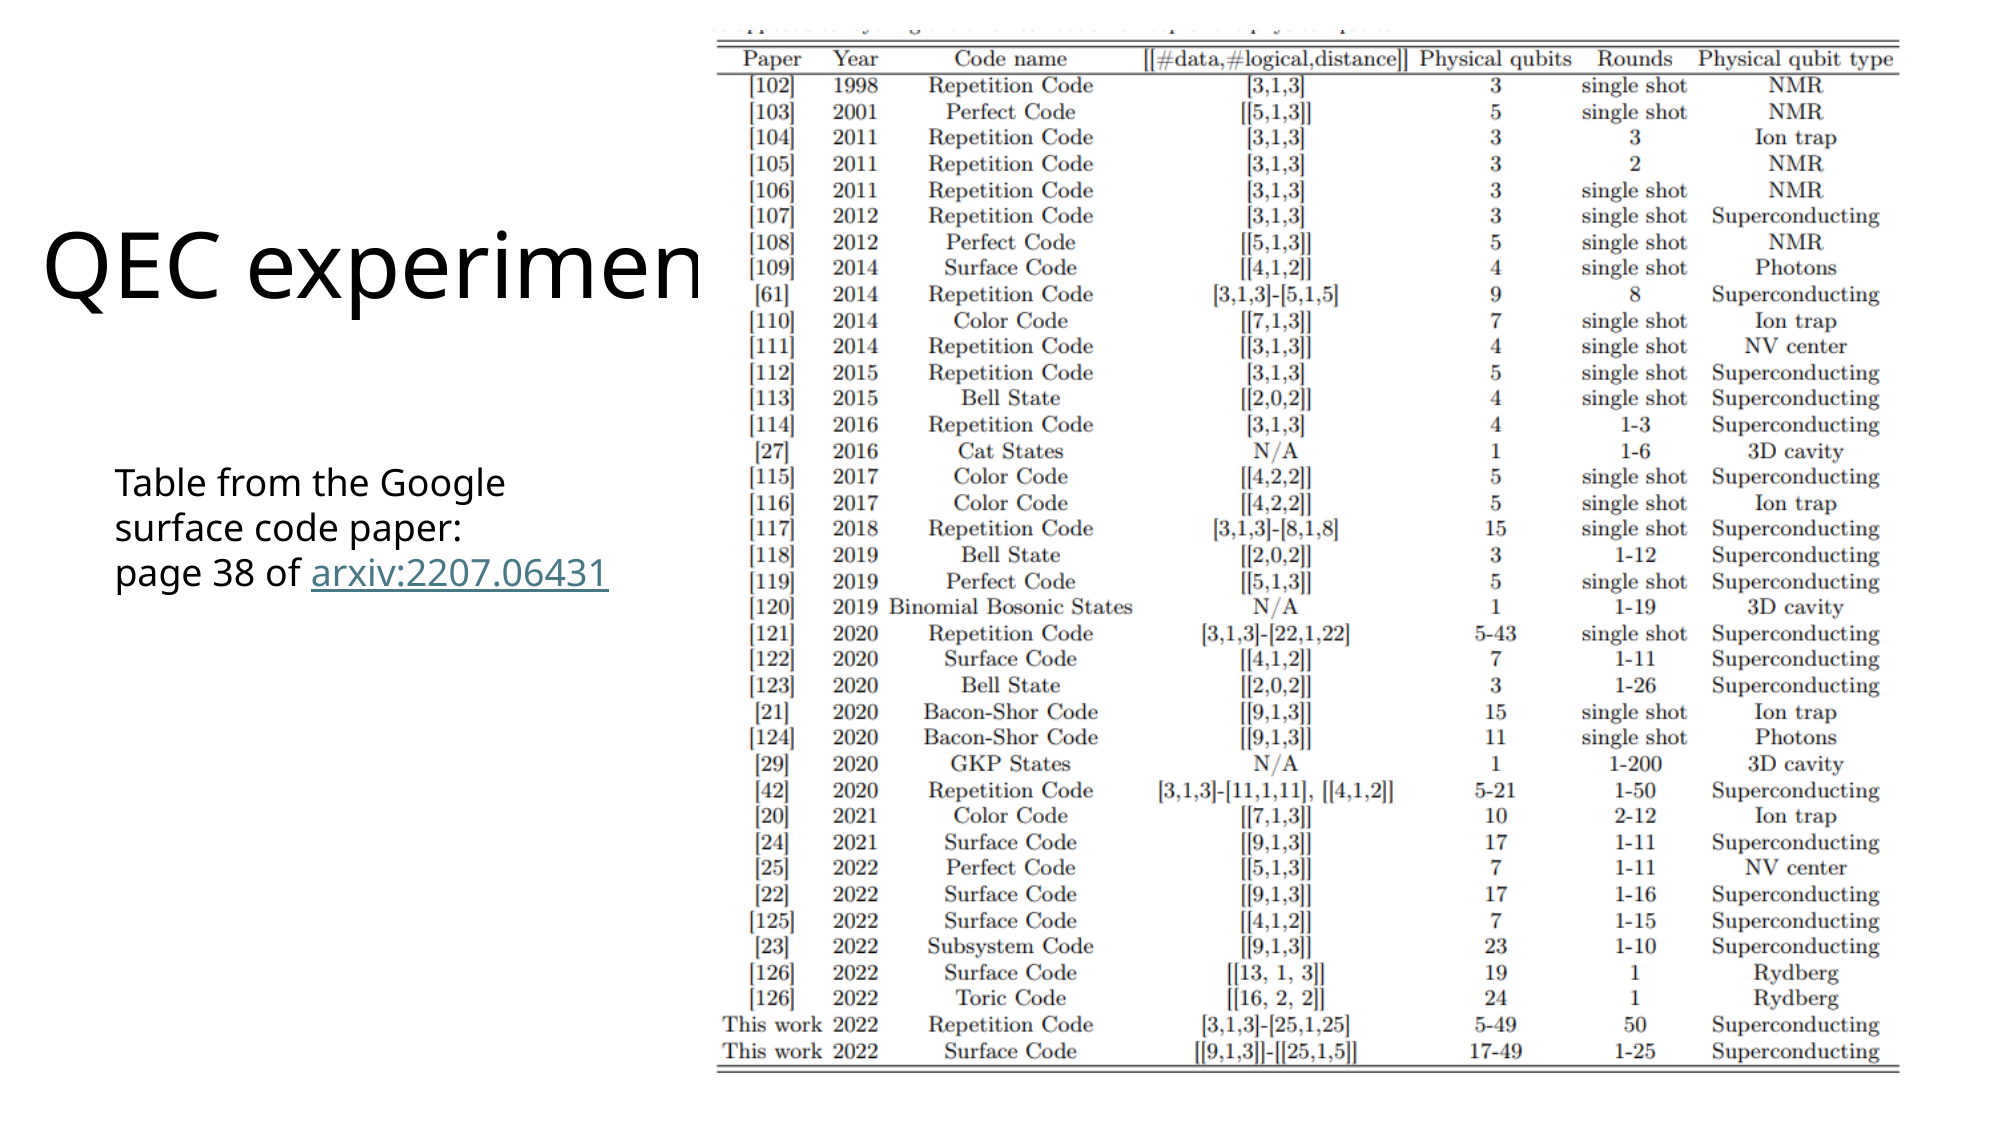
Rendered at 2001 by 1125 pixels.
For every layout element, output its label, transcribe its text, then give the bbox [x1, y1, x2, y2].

title QEC experiments [26, 160, 697, 378]
picture [697, 30, 1925, 1090]
text_box Table from the Google surface code paper: page 38 of arxiv:2207.06431 [99, 451, 641, 608]
